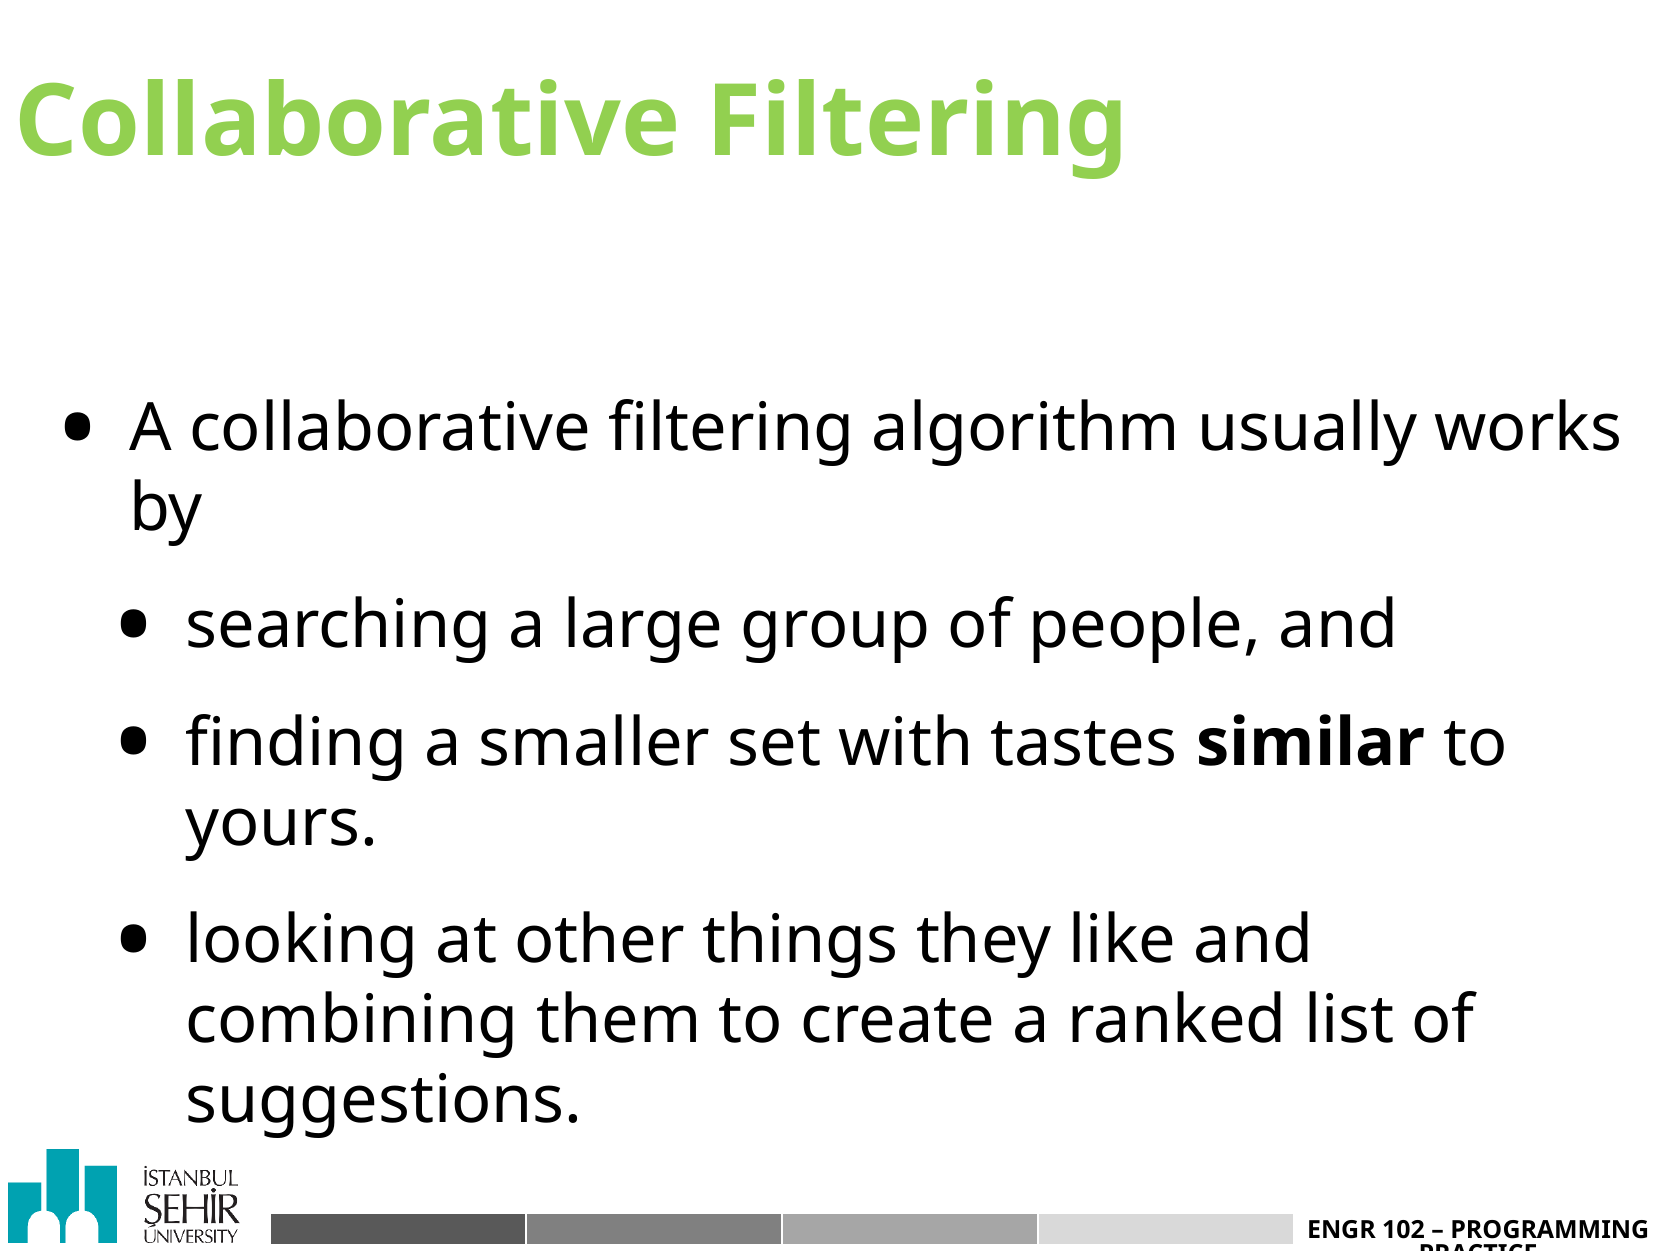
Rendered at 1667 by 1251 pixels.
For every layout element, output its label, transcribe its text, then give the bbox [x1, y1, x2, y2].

title Collaborative Filtering [8, 8, 1663, 224]
list A collaborative filtering algorithm usually works by searching a large group of people, and finding a smaller set with tastes similar to yours. looking at other things they like and combining them to create a ranked list of suggestions. [8, 354, 1663, 1246]
